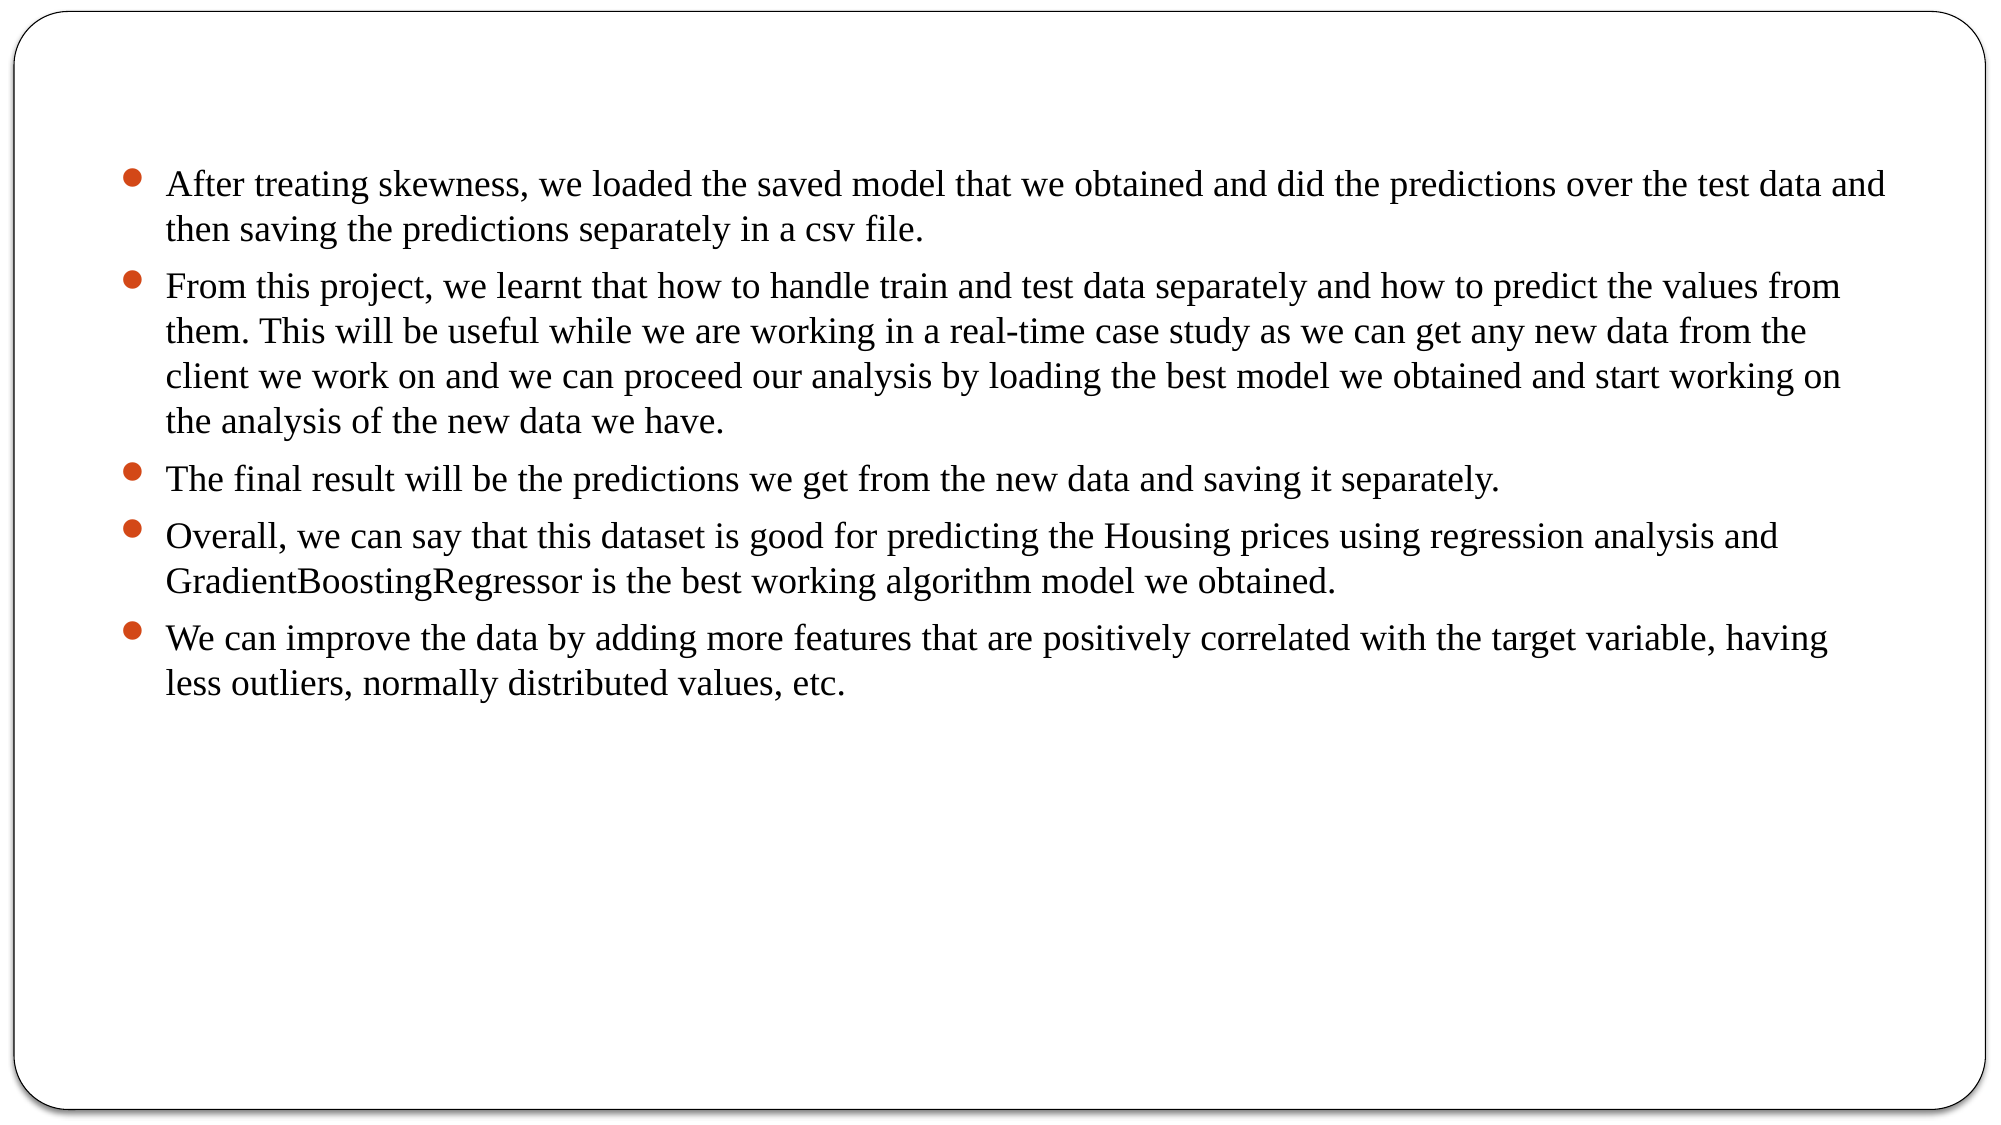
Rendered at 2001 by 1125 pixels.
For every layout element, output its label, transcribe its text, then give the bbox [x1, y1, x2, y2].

list After treating skewness, we loaded the saved model that we obtained and did the predictions over the test data and then saving the predictions separately in a csv file. From this project, we learnt that how to handle train and test data separately and how to predict the values from them. This will be useful while we are working in a real-time case study as we can get any new data from the client we work on and we can proceed our analysis by loading the best model we obtained and start working on the analysis of the new data we have. The final result will be the predictions we get from the new data and saving it separately. Overall, we can say that this dataset is good for predicting the Housing prices using regression analysis and GradientBoostingRegressor is the best working algorithm model we obtained. We can improve the data by adding more features that are positively correlated with the target variable, having less outliers, normally distributed values, etc. [105, 151, 1908, 1050]
